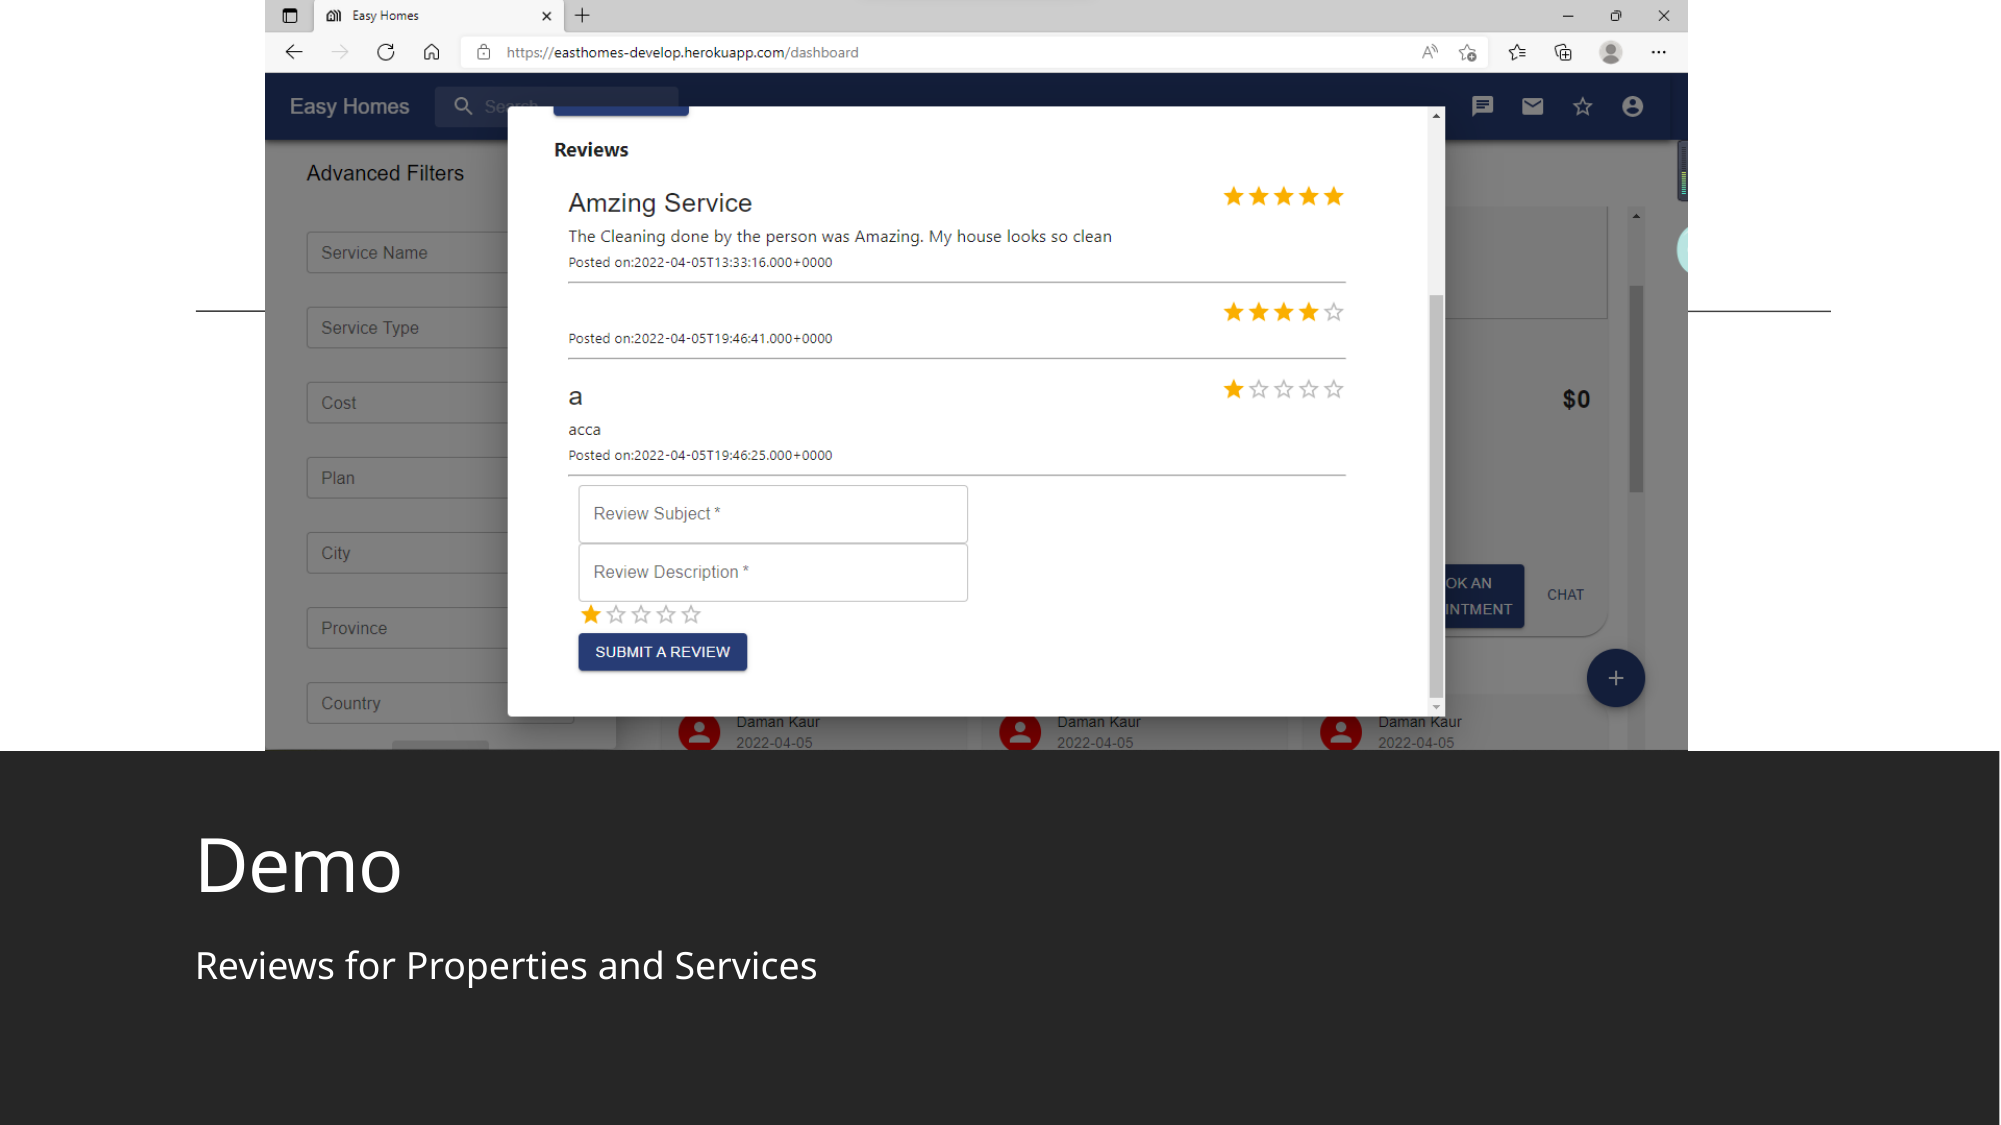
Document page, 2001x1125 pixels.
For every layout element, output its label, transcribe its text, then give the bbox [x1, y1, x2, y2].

picture [265, 0, 1688, 751]
list Reviews for Properties and Services [180, 937, 1839, 1038]
title Demo [180, 787, 1839, 910]
